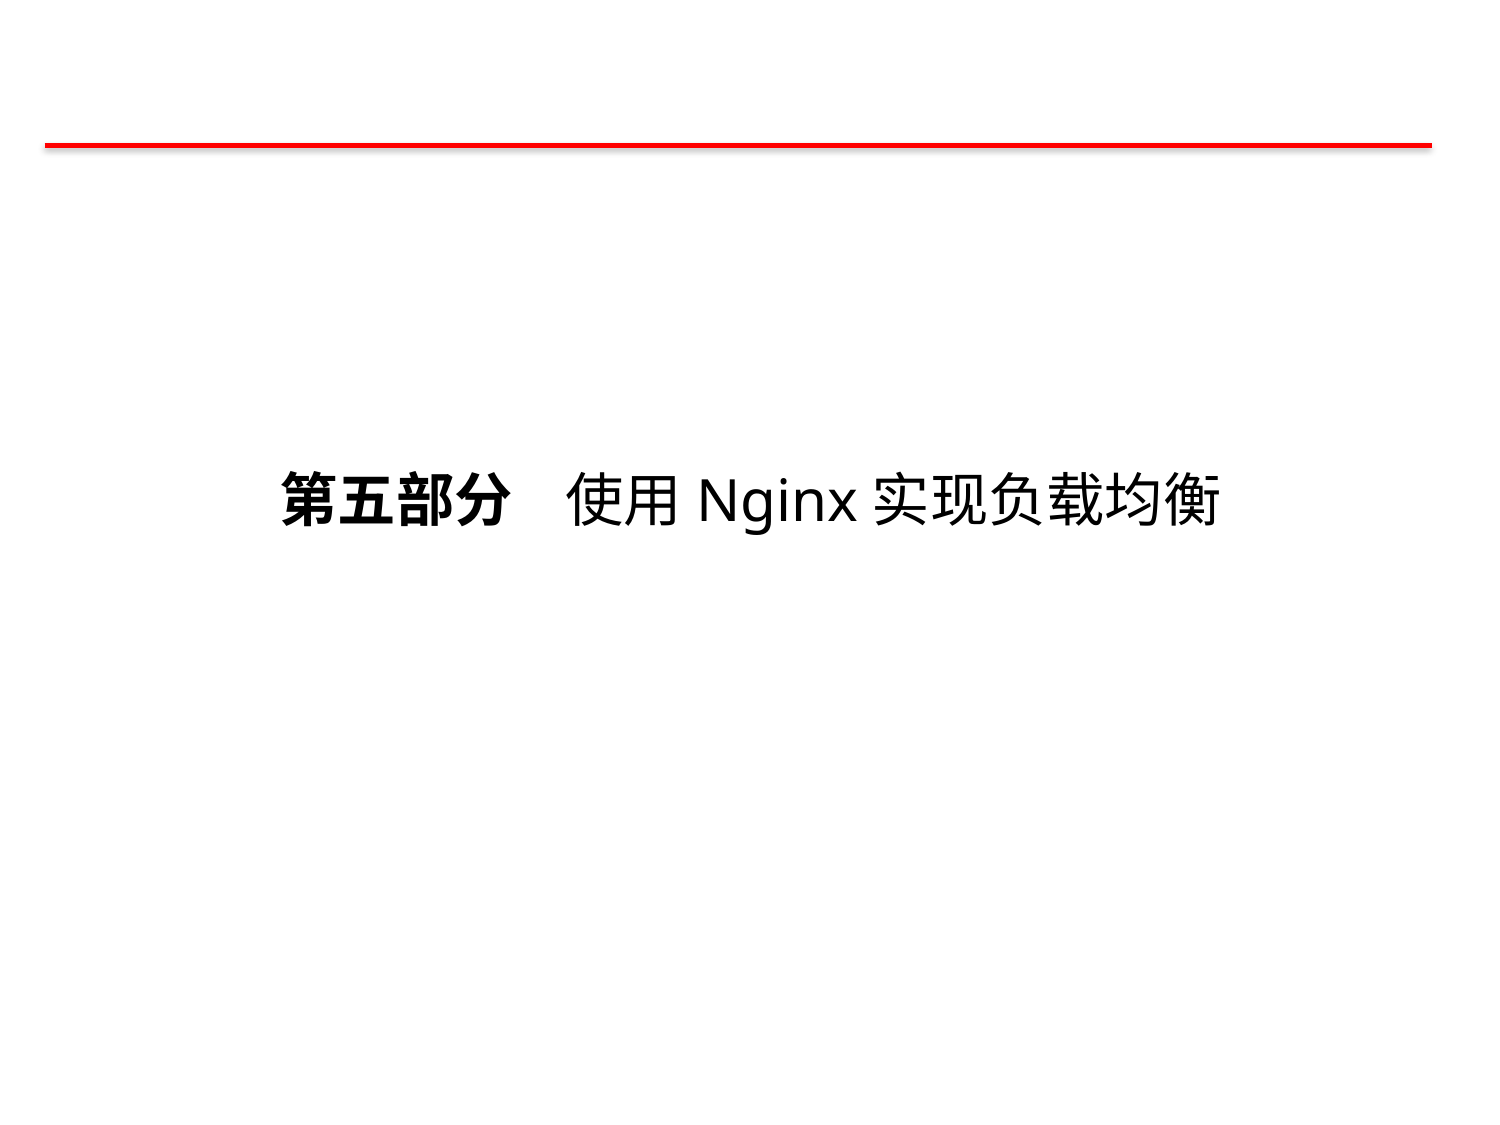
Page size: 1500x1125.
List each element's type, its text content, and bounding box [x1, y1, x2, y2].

text_box 第五部分 使用Nginx实现负载均衡 [264, 455, 1237, 541]
